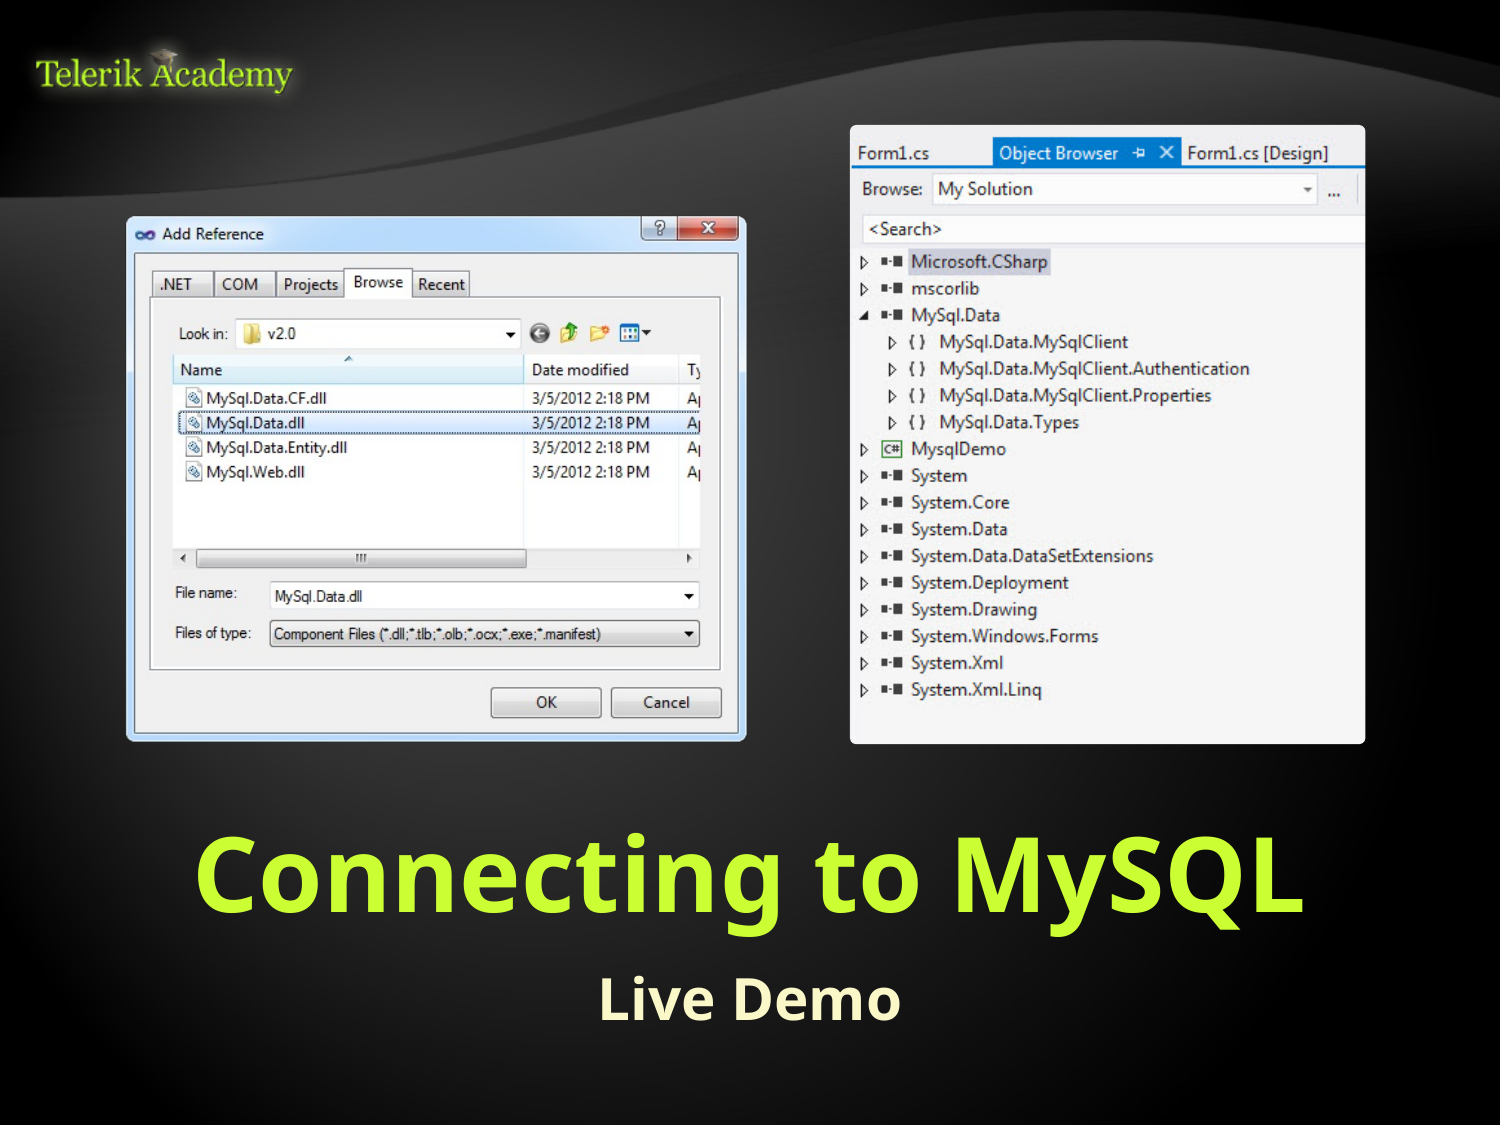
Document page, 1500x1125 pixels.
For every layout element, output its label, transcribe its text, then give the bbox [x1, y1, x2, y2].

title Connecting to MySQL [99, 819, 1400, 932]
picture [0, 0, 1500, 1125]
subtitle Live Demo [99, 950, 1400, 1045]
